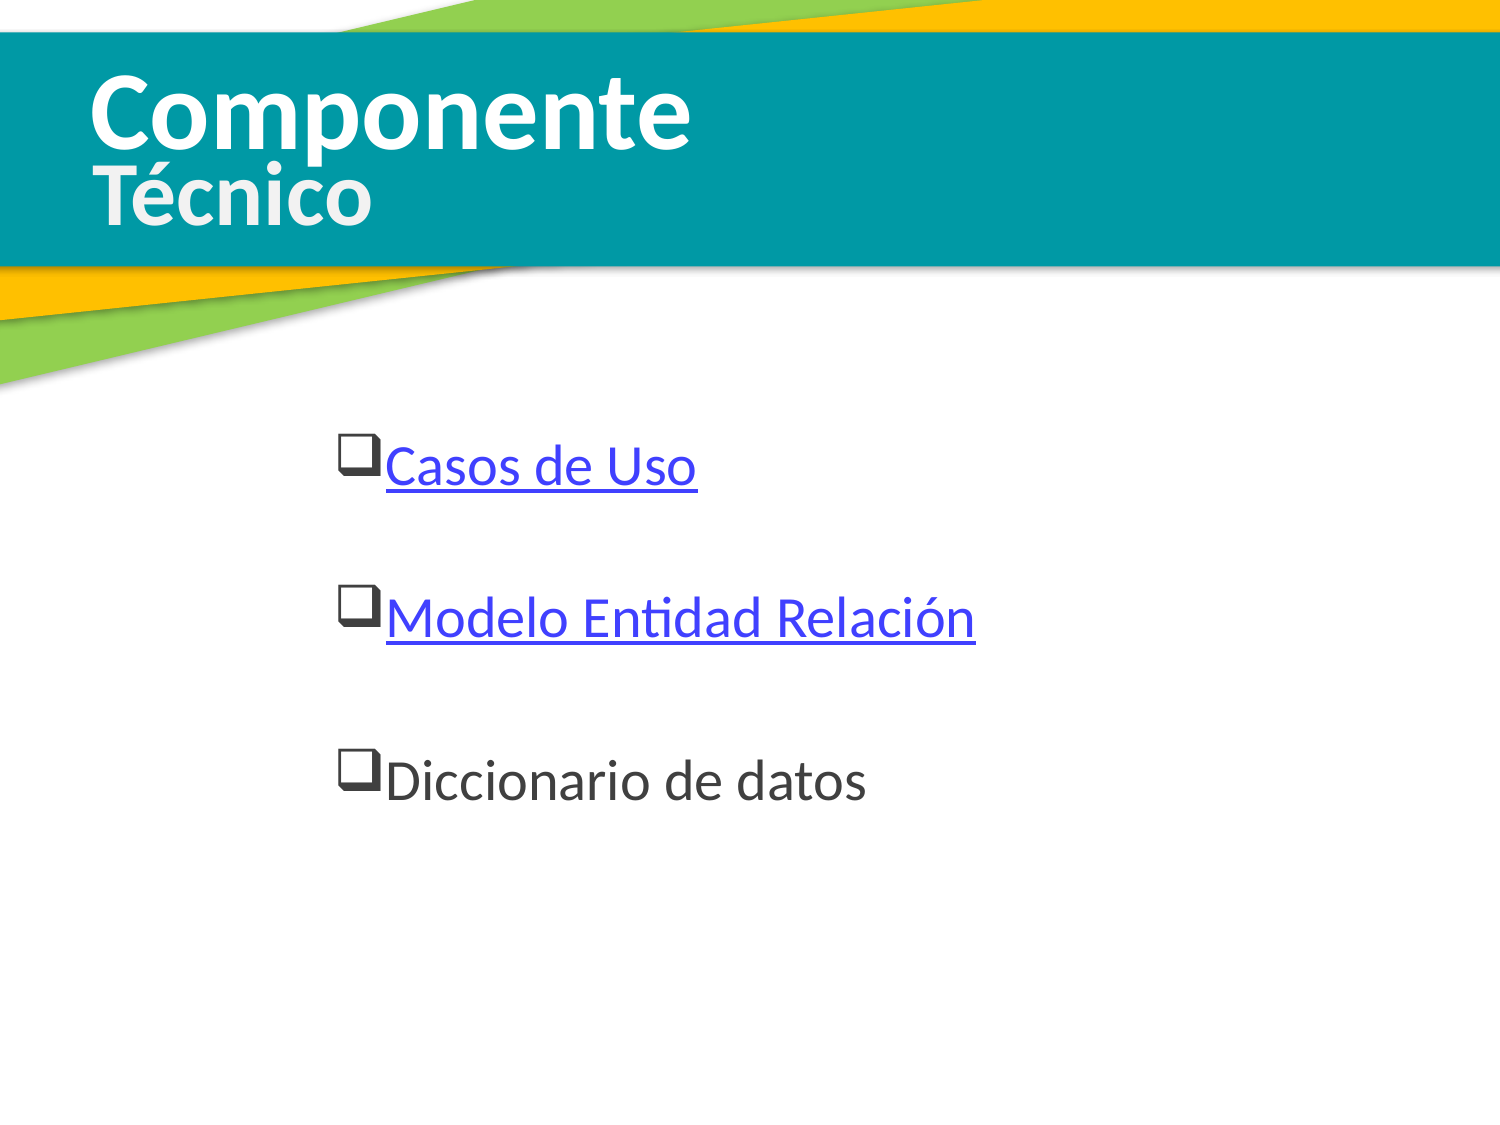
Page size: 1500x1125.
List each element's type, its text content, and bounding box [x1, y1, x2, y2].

text_box Casos de Uso Modelo Entidad Relación Diccionario de datos [243, 419, 1472, 1066]
text_box Componente [75, 27, 1005, 181]
text_box Técnico [77, 92, 1291, 286]
